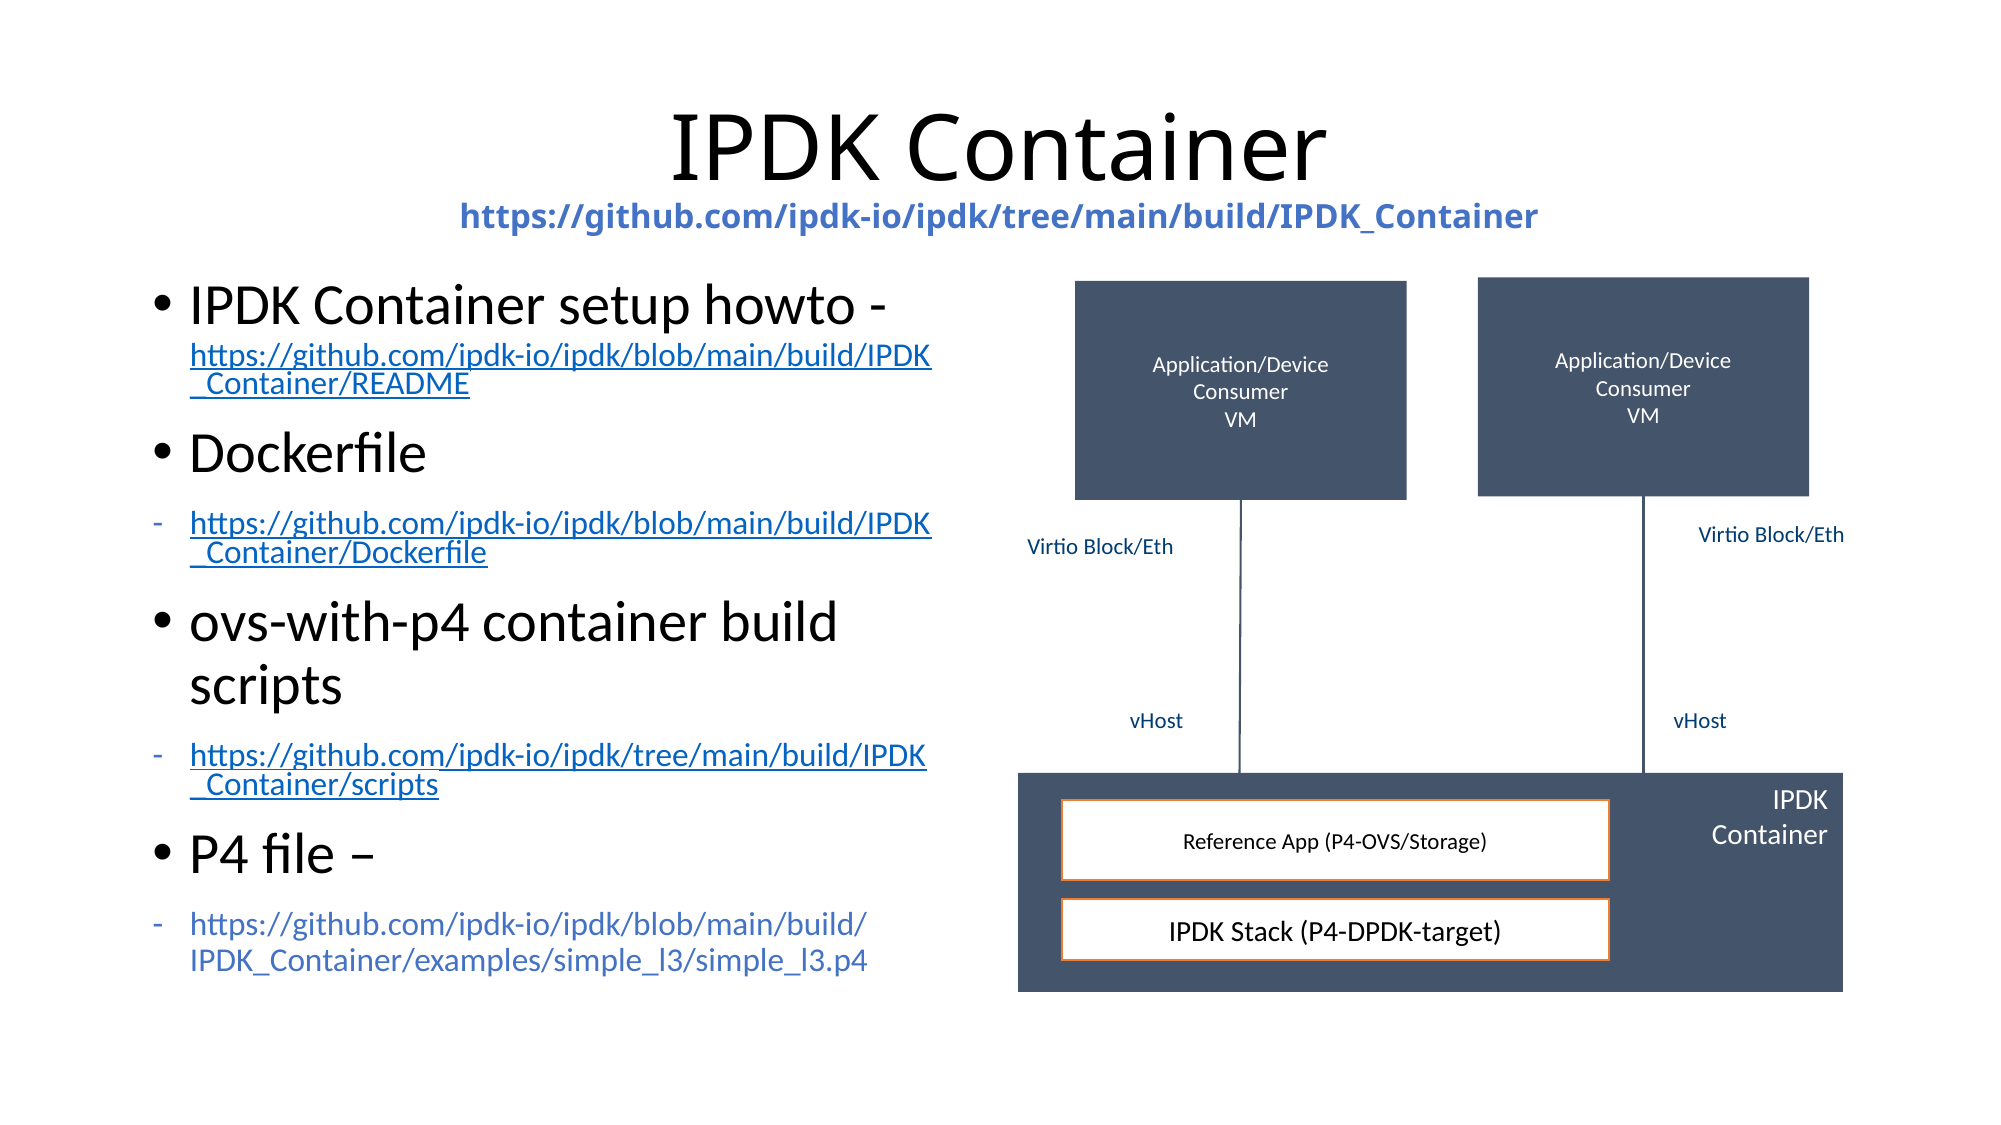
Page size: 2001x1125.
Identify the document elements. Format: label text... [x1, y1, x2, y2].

title IPDK Container https://github.com/ipdk-io/ipdk/tree/main/build/IPDK_Container [137, 59, 1863, 278]
list IPDK Container setup howto - https://github.com/ipdk-io/ipdk/blob/main/build/IPDK_Container/README Dockerfile https://github.com/ipdk-io/ipdk/blob/main/build/IPDK_Container/Dockerfile ovs-with-p4 container build scripts https://github.com/ipdk-io/ipdk/tree/main/build/IPDK_Container/scripts P4 file – https://github.com/ipdk-io/ipdk/blob/main/build/IPDK_Container/examples/simple_l3/simple_l3.p4 [137, 266, 956, 1014]
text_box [987, 277, 1886, 992]
